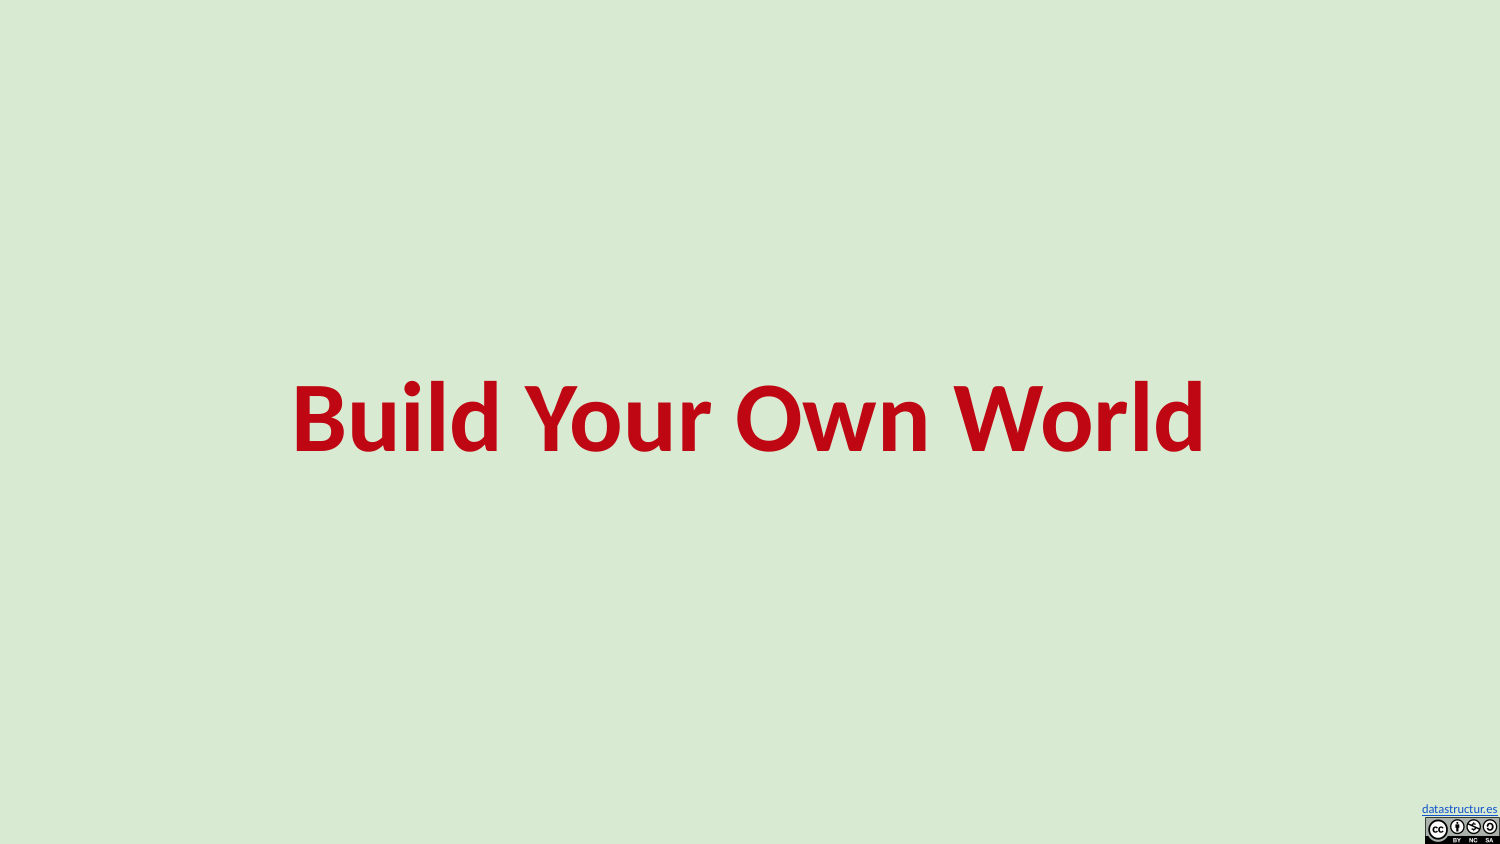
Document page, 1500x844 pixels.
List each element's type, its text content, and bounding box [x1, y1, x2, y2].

picture [1425, 817, 1500, 844]
title Build Your Own World [152, 357, 1348, 487]
